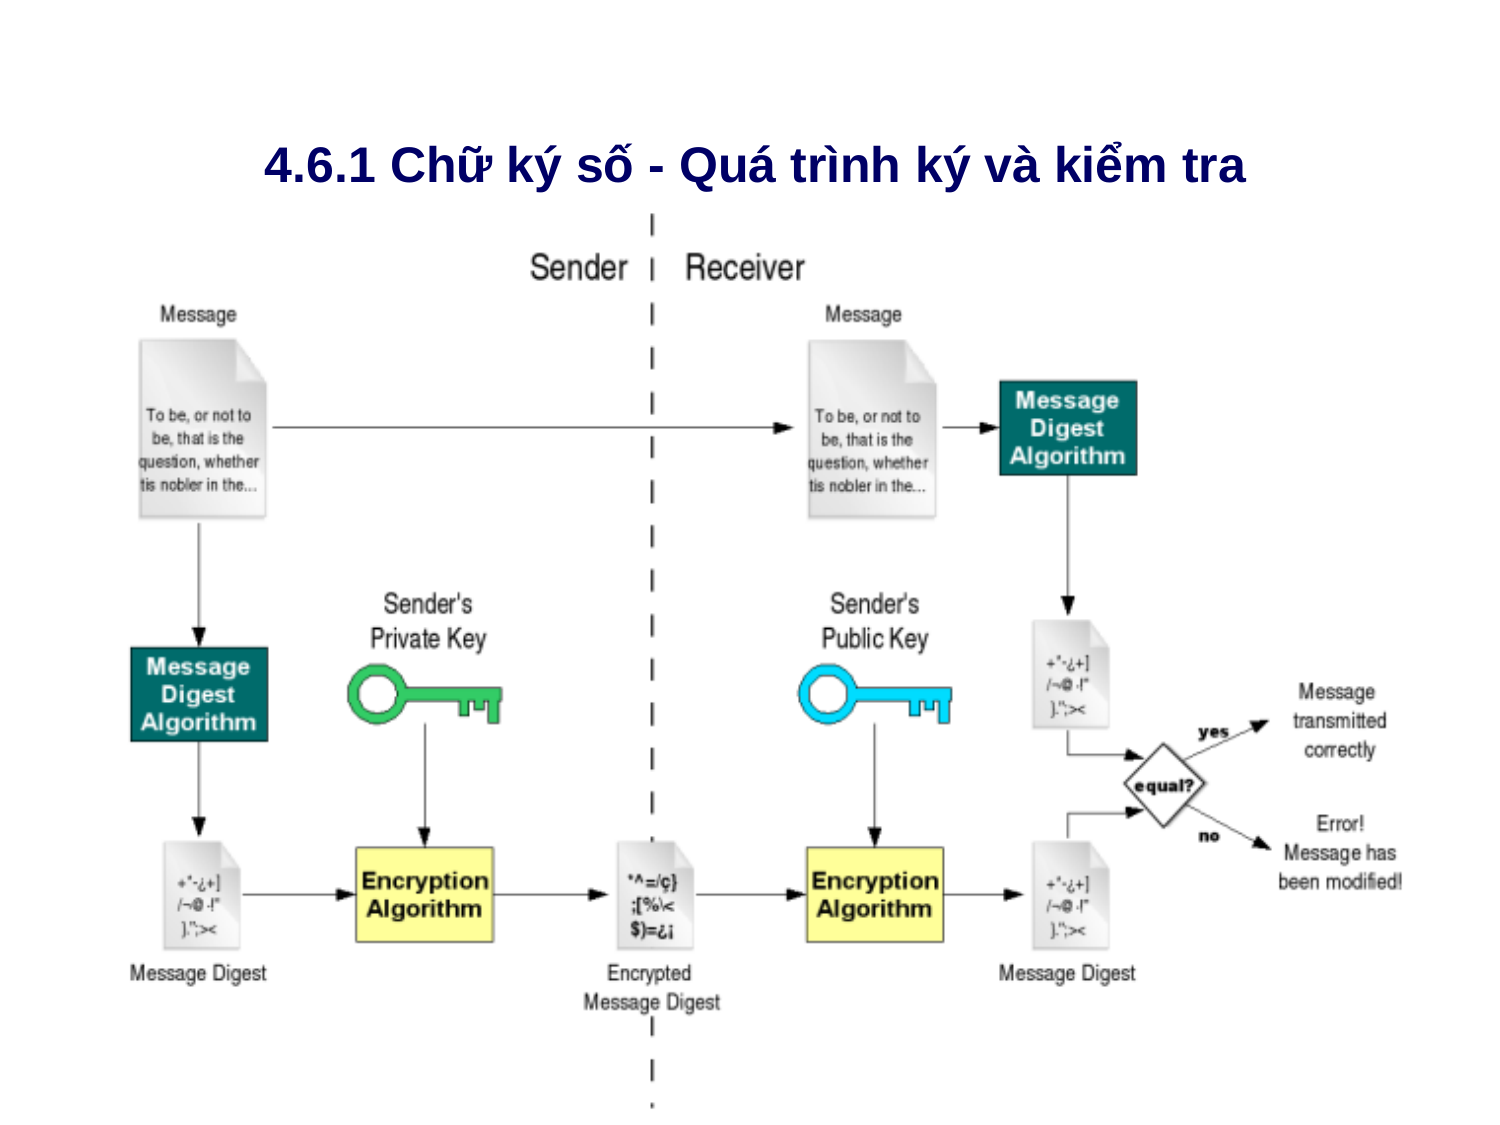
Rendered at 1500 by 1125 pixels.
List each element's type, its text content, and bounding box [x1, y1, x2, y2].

title 4.6.1 Chữ ký số - Quá trình ký và kiểm tra [37, 125, 1474, 211]
picture [124, 212, 1406, 1113]
